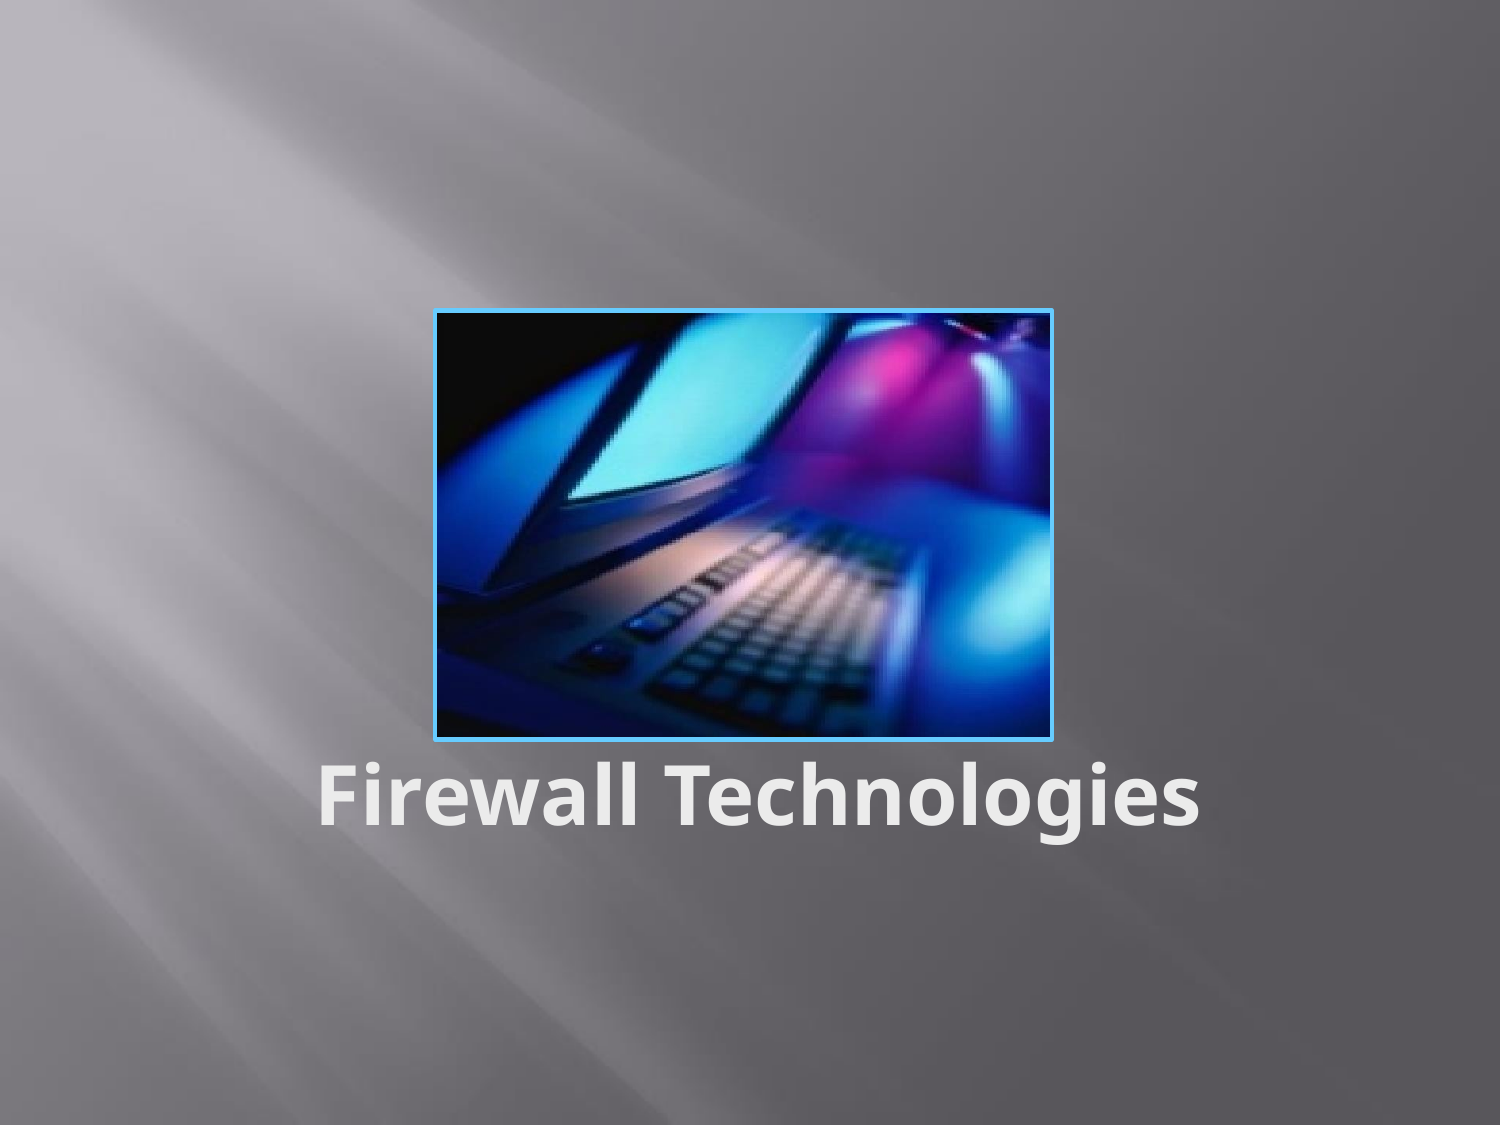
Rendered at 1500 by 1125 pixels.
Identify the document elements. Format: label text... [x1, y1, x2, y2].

picture [0, 0, 1500, 1125]
text_box Firewall Technologies [312, 739, 1224, 842]
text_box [433, 308, 1055, 742]
